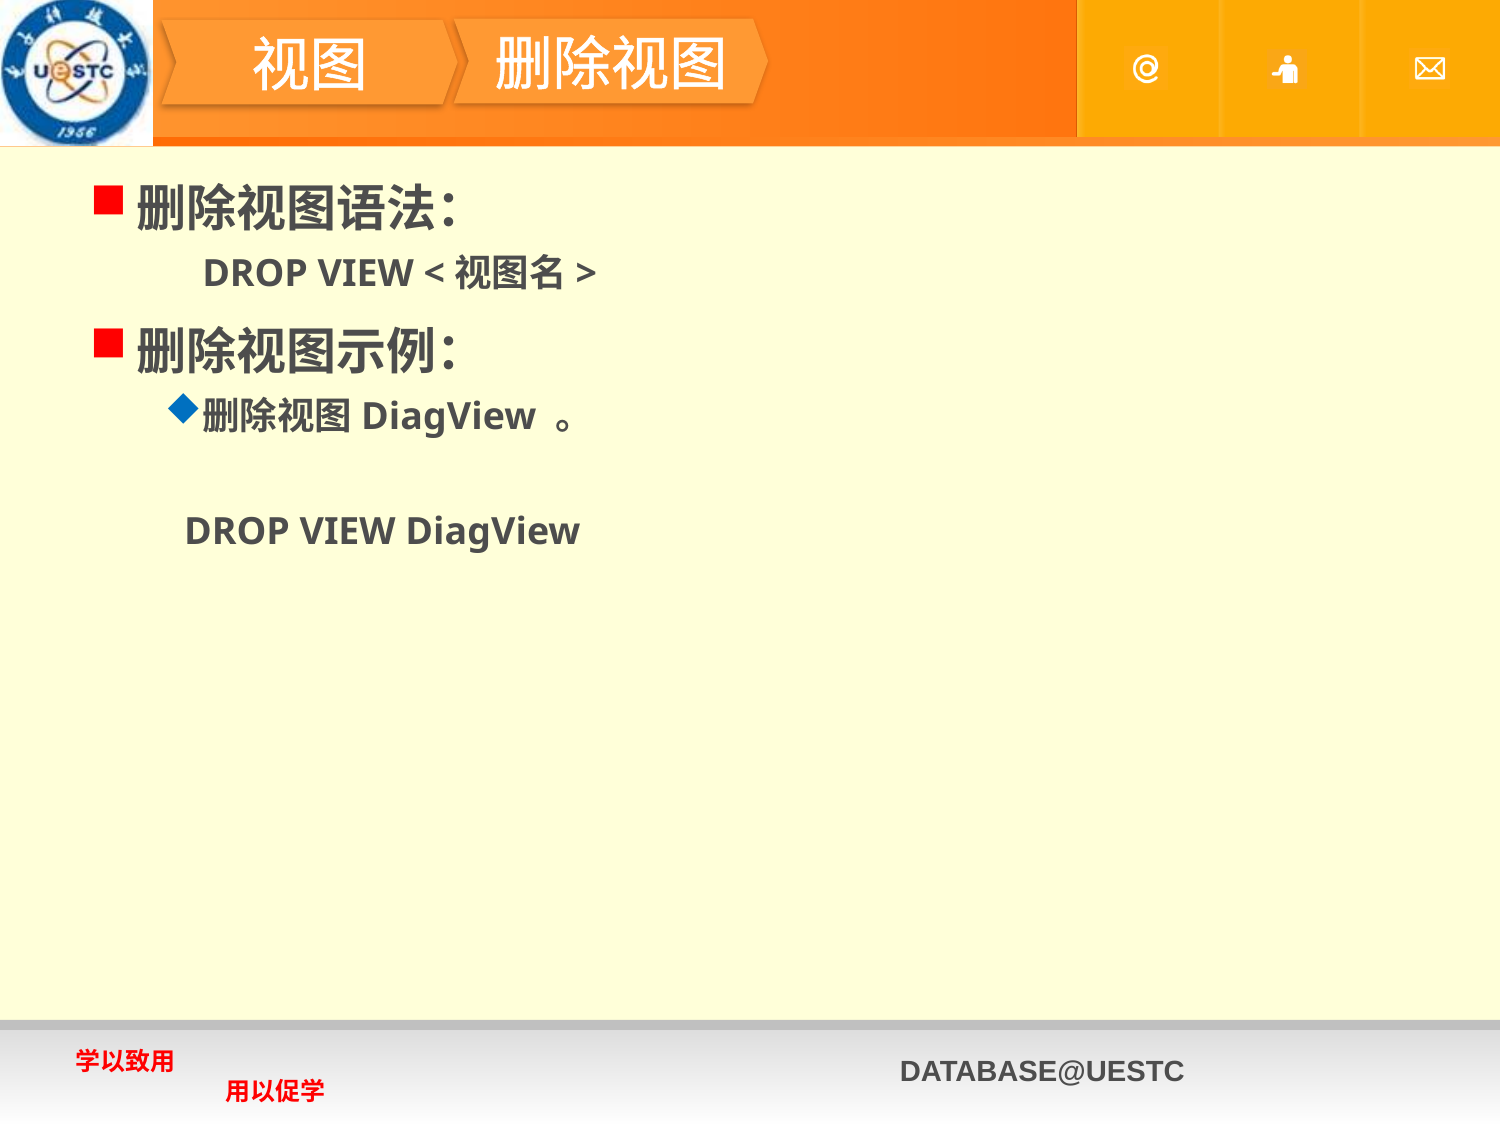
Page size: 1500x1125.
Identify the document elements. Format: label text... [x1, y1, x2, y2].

list 删除视图语法： DROP VIEW <视图名> 删除视图示例： 删除视图DiagView 。 DROP VIEW DiagView [0, 169, 1457, 1053]
text_box 删除视图 [453, 18, 769, 104]
title [155, 0, 1425, 140]
picture [0, 0, 153, 146]
text_box 视图 [161, 19, 458, 105]
picture [1425, 48, 1450, 89]
